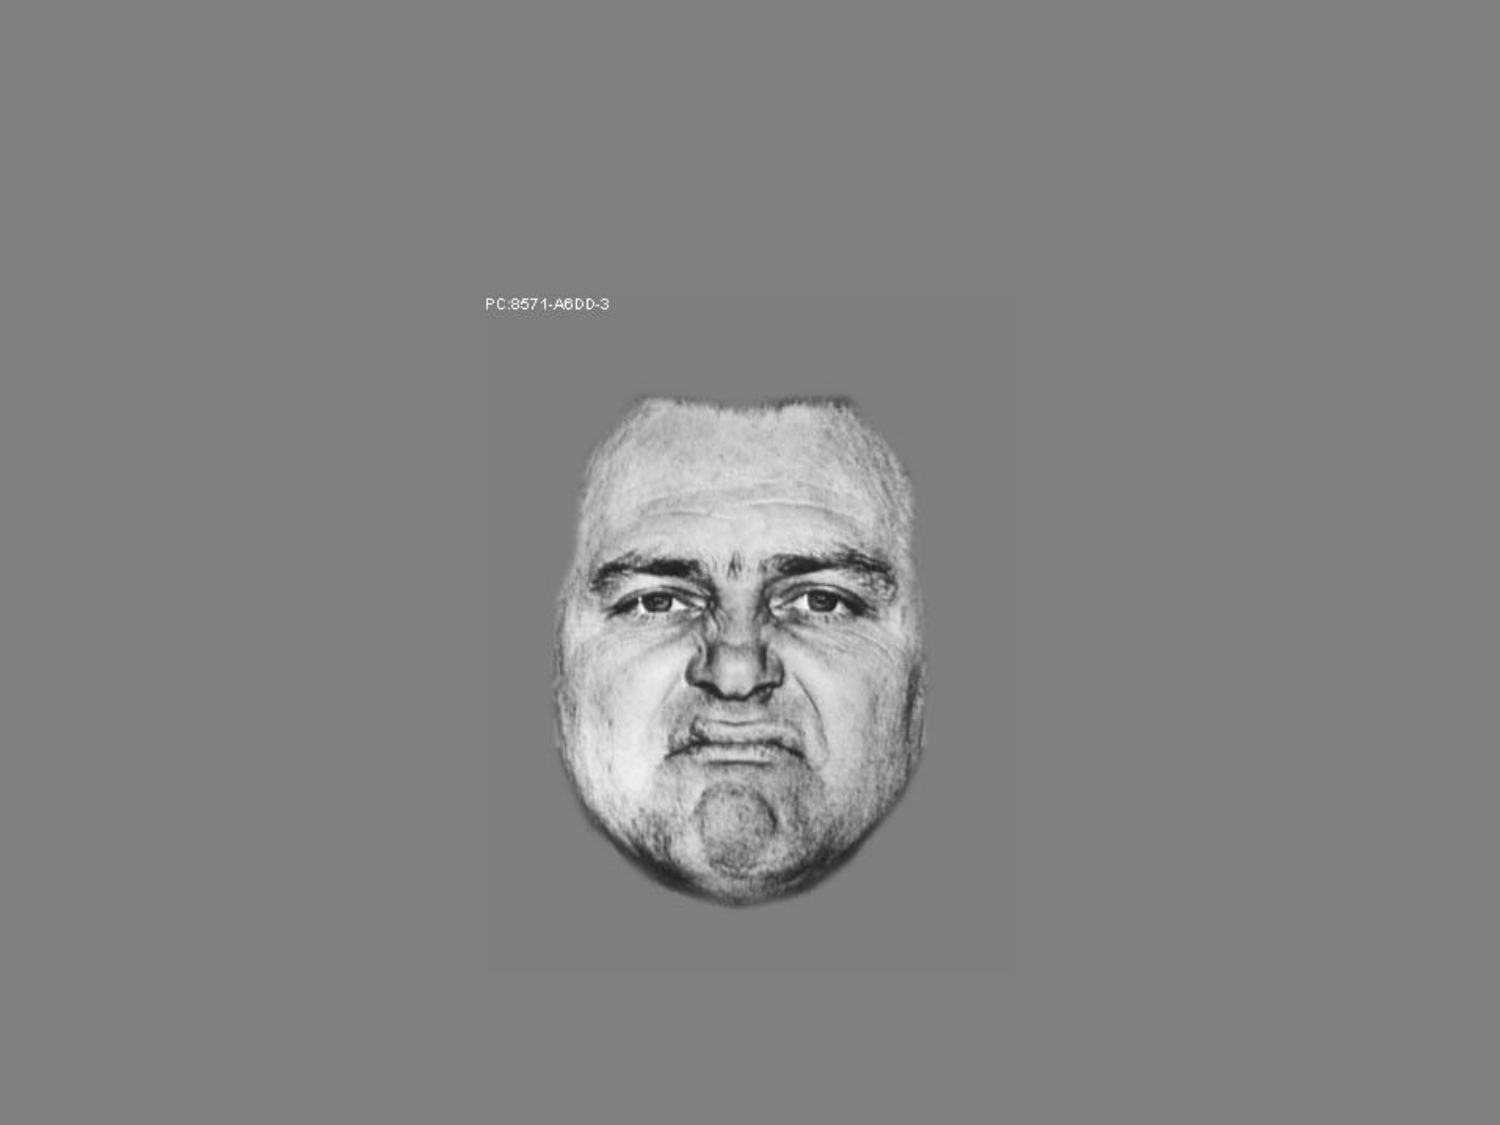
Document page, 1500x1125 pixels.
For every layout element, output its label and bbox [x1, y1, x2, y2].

list [485, 294, 1015, 974]
